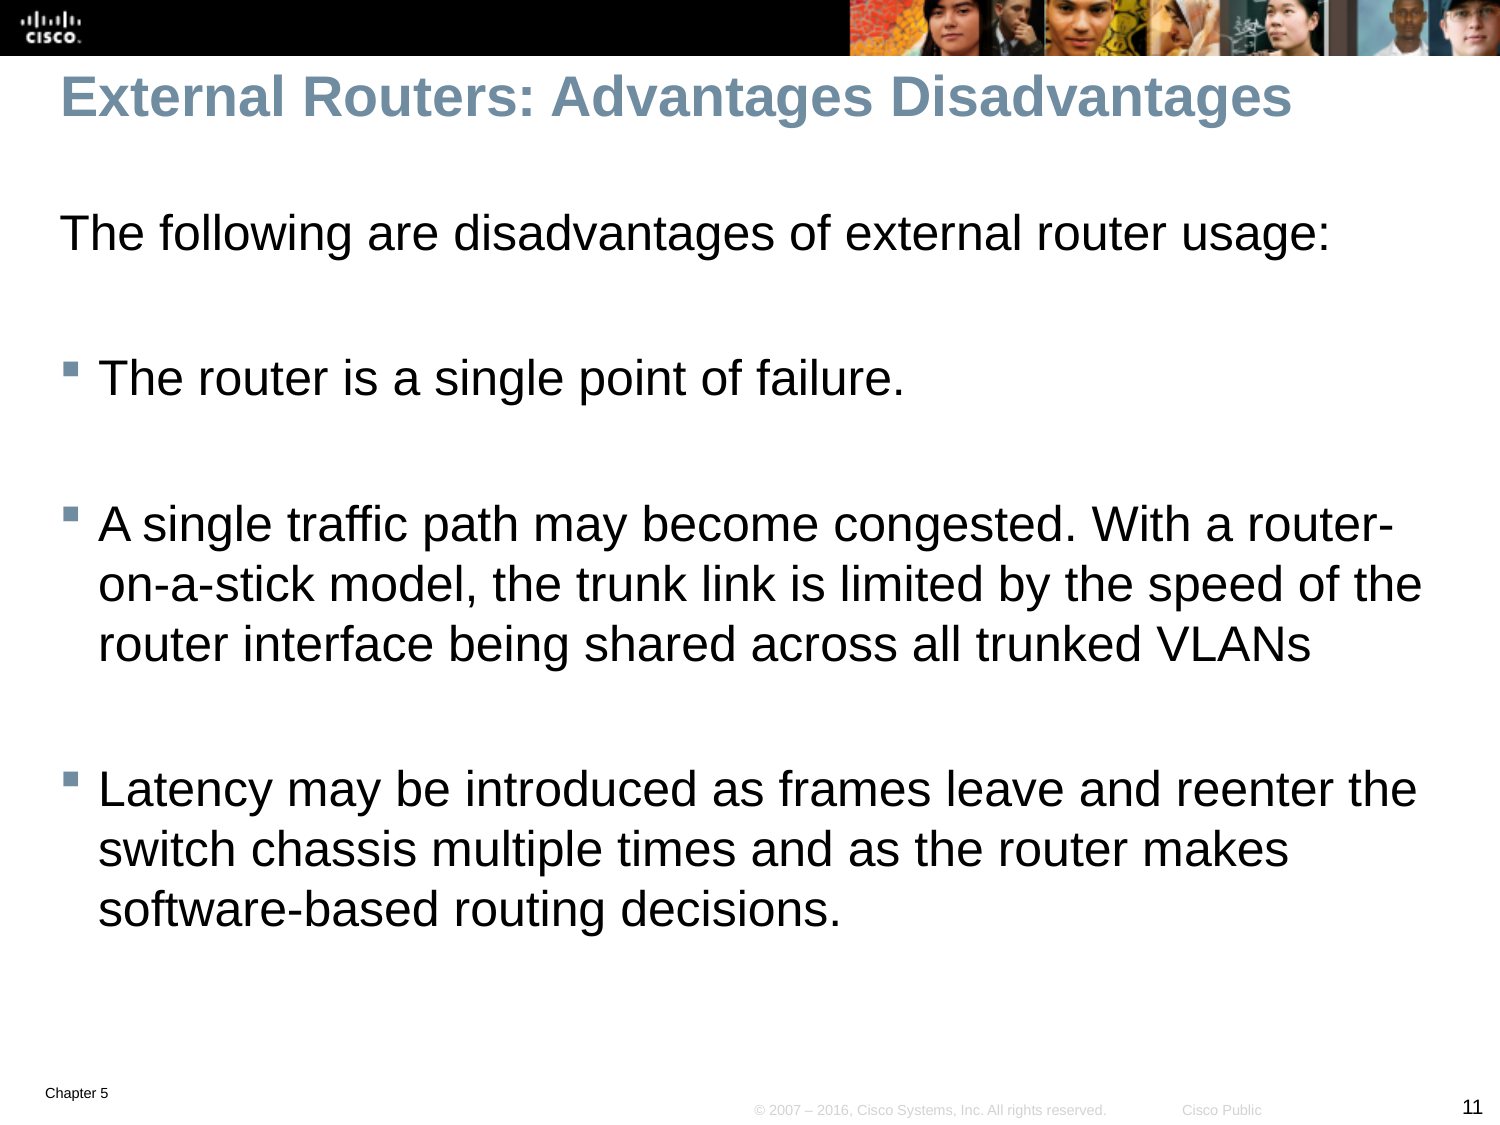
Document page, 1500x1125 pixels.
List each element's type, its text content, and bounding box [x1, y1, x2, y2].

list The following are disadvantages of external router usage: The router is a single point of failure. A single traffic path may become congested. With a router-on-a-stick model, the trunk link is limited by the speed of the router interface being shared across all trunked VLANs Latency may be introduced as frames leave and reenter the switch chassis multiple times and as the router makes software-based routing decisions. [45, 193, 1444, 1037]
picture [0, 0, 1500, 56]
title External Routers: Advantages Disadvantages [45, 59, 1444, 182]
